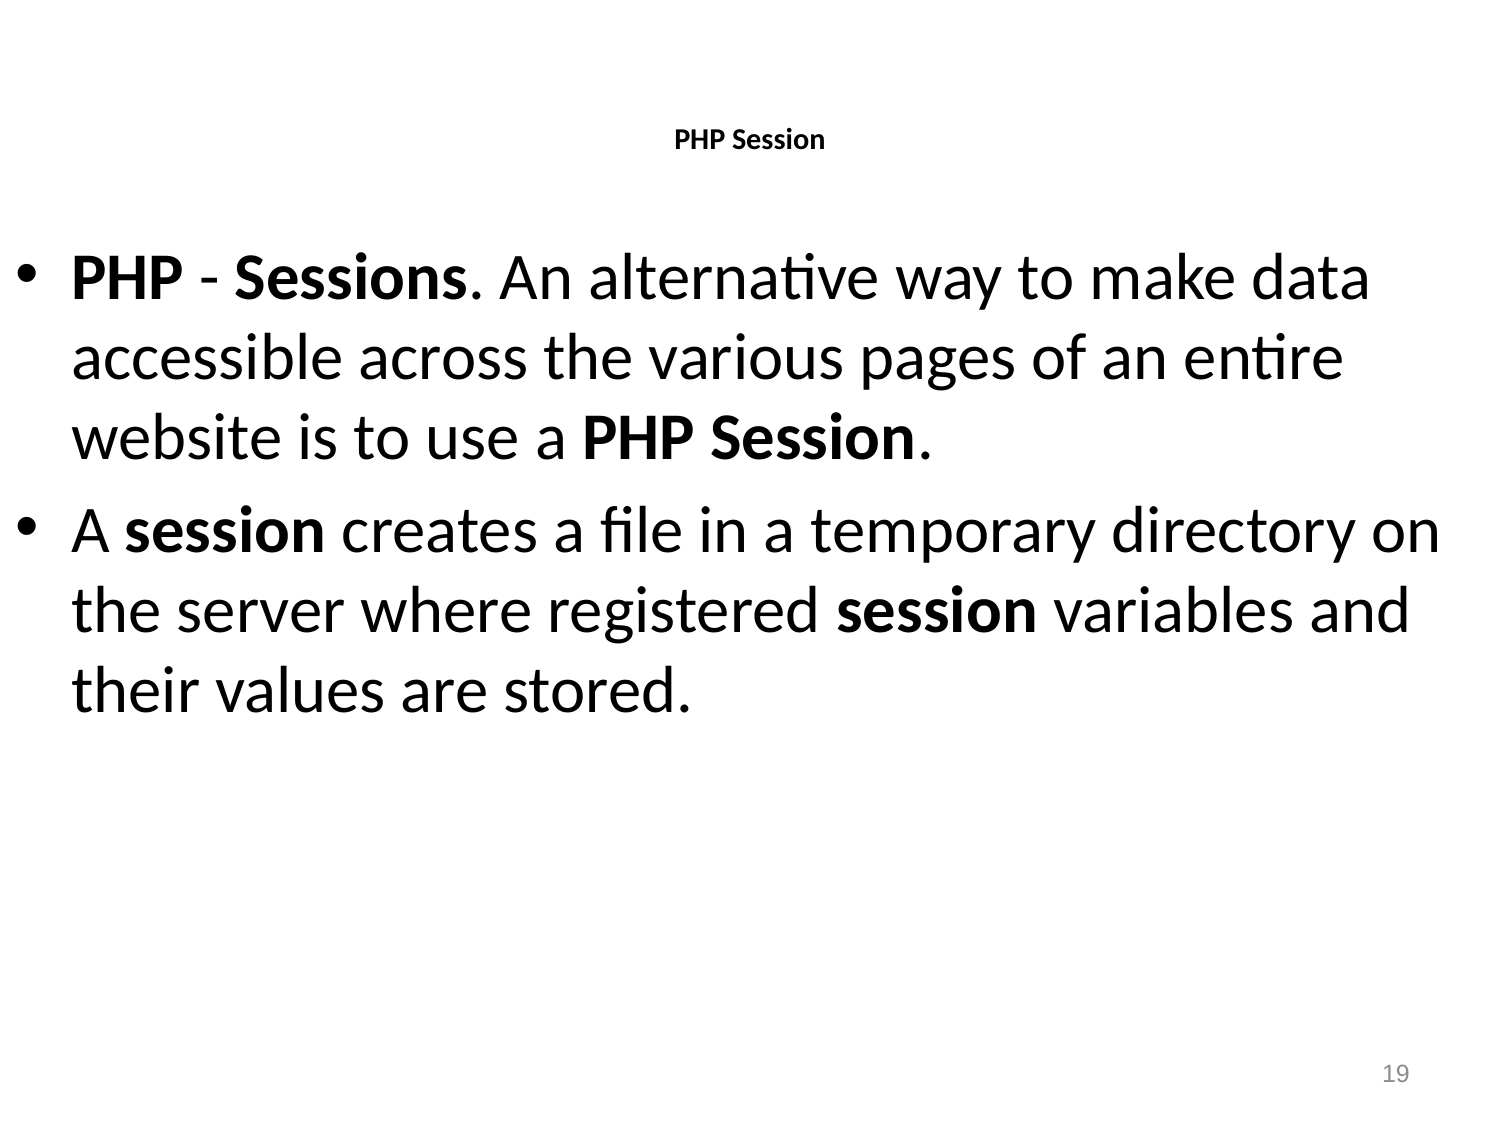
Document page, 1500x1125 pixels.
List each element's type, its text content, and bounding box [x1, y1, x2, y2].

slide_number 19 [1074, 1042, 1425, 1103]
title PHP Session [75, 75, 1425, 200]
list PHP - Sessions. An alternative way to make data accessible across the various pages of an entire website is to use a PHP Session. A session creates a file in a temporary directory on the server where registered session variables and their values are stored. [0, 224, 1500, 1125]
